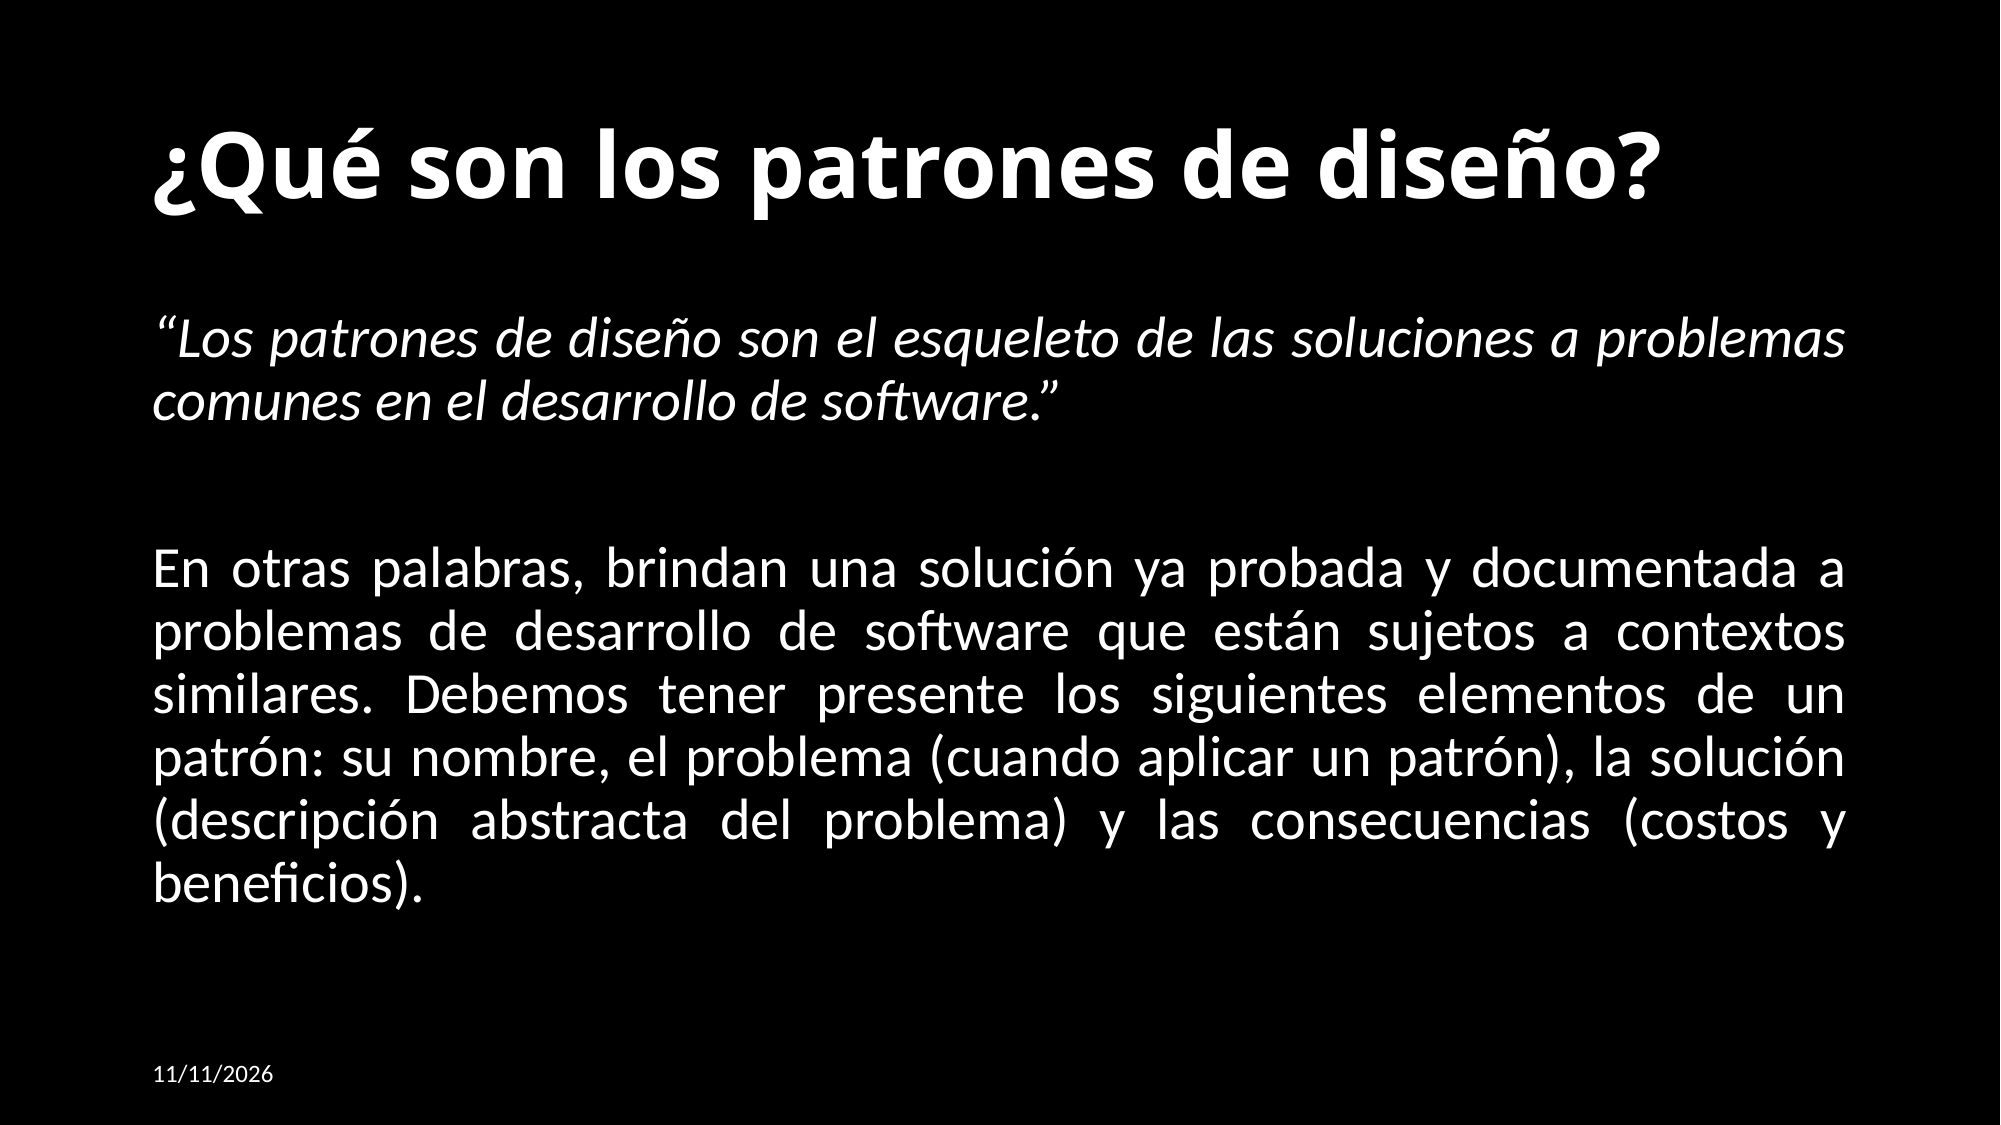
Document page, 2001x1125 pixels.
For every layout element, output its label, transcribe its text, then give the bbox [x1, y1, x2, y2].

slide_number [137, 1042, 588, 1103]
title ¿Qué son los patrones de diseño? [137, 59, 1863, 278]
list “Los patrones de diseño son el esqueleto de las soluciones a problemas comunes en el desarrollo de software.” En otras palabras, brindan una solución ya probada y documentada a problemas de desarrollo de software que están sujetos a contextos similares. Debemos tener presente los siguientes elementos de un patrón: su nombre, el problema (cuando aplicar un patrón), la solución (descripción abstracta del problema) y las consecuencias (costos y beneficios). [137, 299, 1863, 1014]
